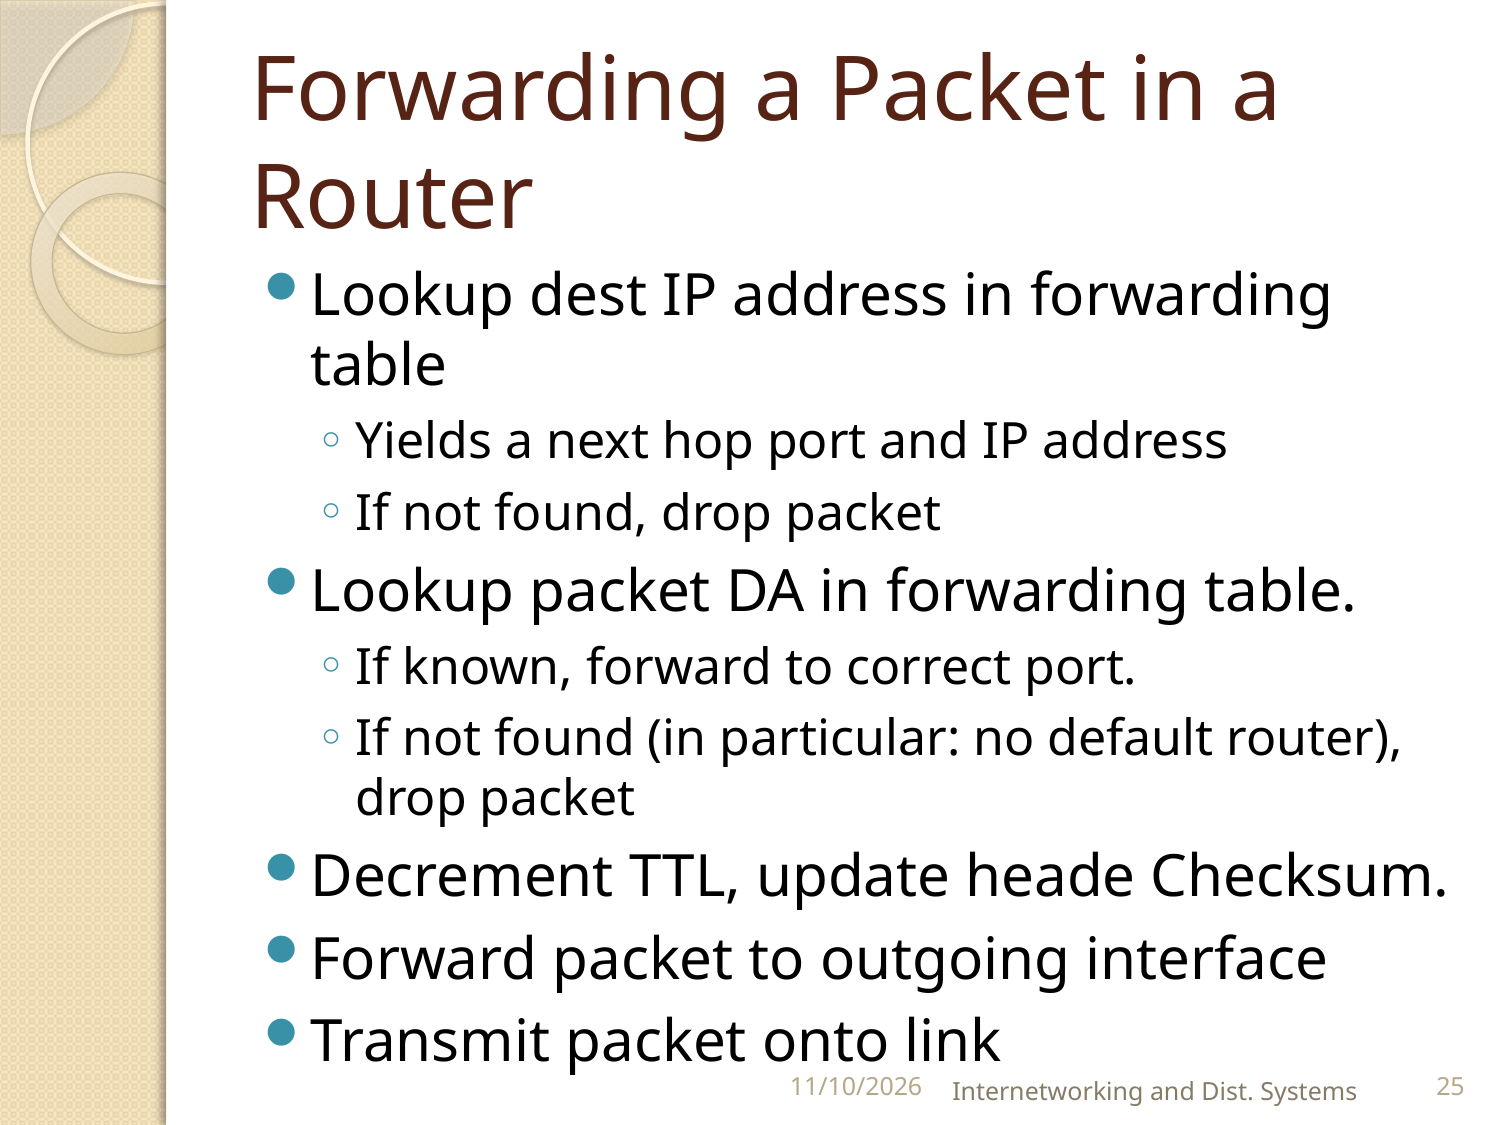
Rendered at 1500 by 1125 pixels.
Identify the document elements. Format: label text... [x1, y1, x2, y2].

list Lookup dest IP address in forwarding table Yields a next hop port and IP address If not found, drop packet Lookup packet DA in forwarding table. If known, forward to correct port. If not found (in particular: no default router), drop packet Decrement TTL, update heade Checksum. Forward packet to outgoing interface Transmit packet onto link [235, 249, 1466, 1038]
title Forwarding a Packet in a Router [235, 45, 1466, 233]
slide_number 25 [1413, 1034, 1488, 1113]
footer Internetworking and Dist. Systems [937, 1034, 1413, 1113]
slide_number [587, 1034, 937, 1113]
